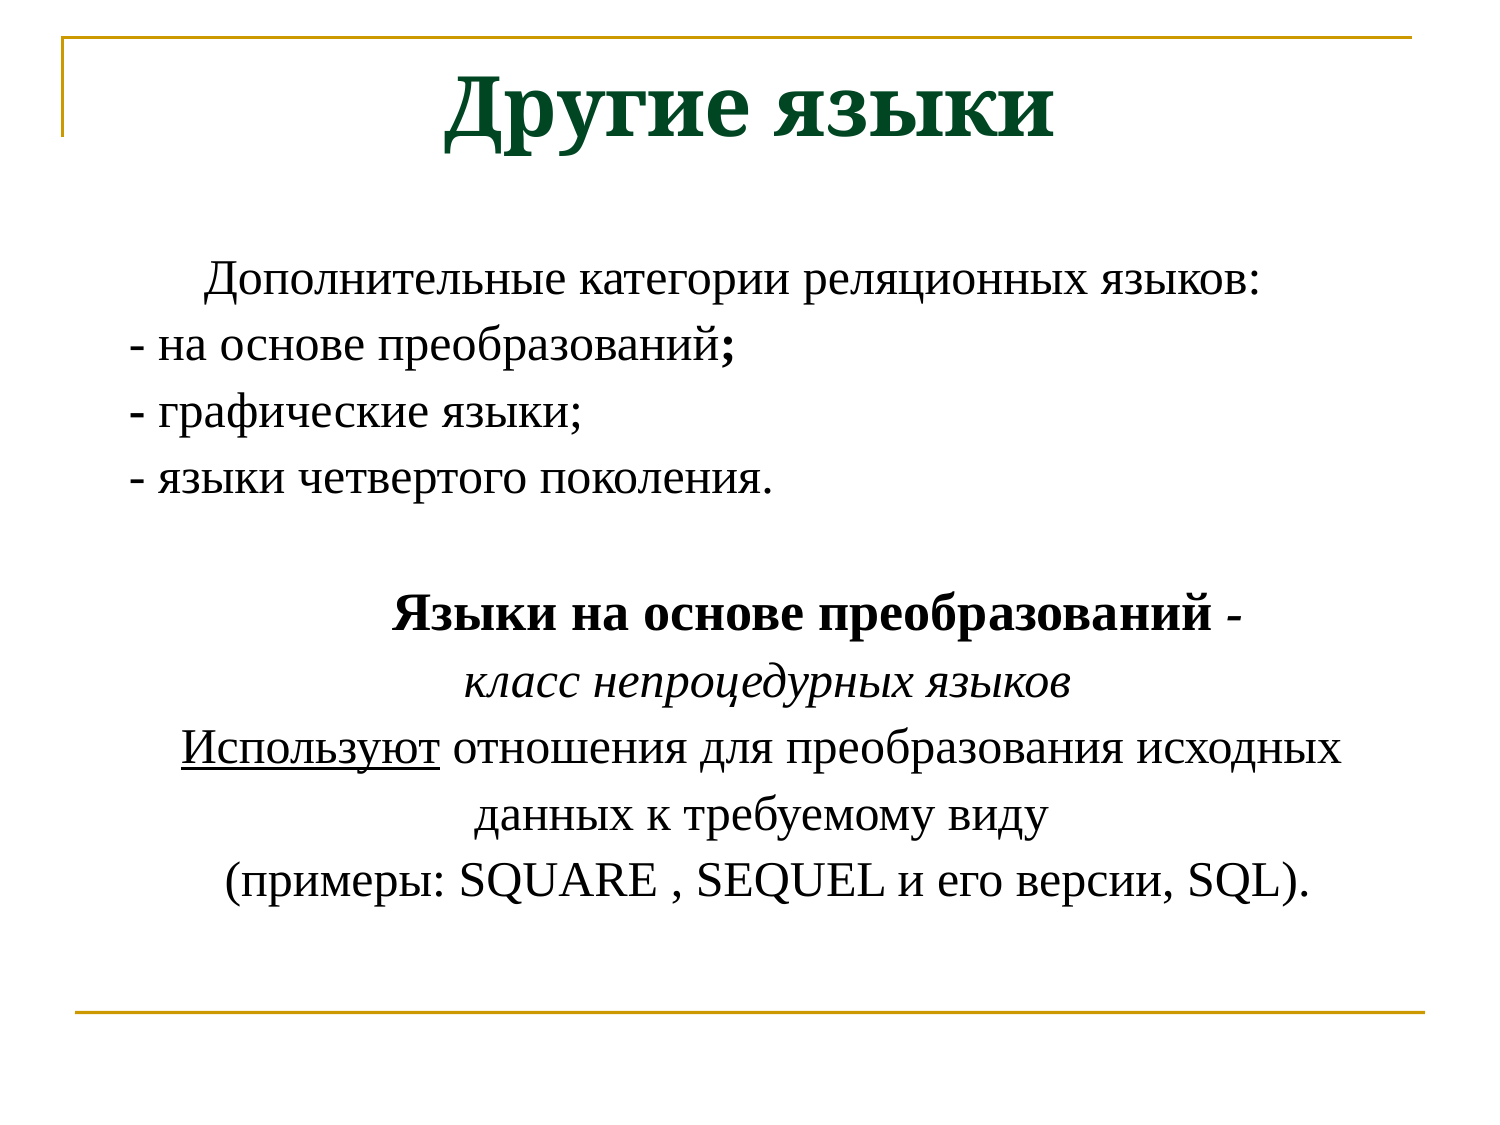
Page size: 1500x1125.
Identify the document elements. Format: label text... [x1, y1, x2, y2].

text_box Дополнительные категории реляционных языков: - на основе преобразований; - графические языки; - языки четвертого поколения. Языки на основе преобразований - класс непроцедурных языков Используют отношения для преобразования исходных данных к требуемому виду (примеры: SQUARE , SEQUEL и его версии, SQL). [76, 243, 1459, 1018]
text_box Другие языки [74, 45, 1425, 233]
